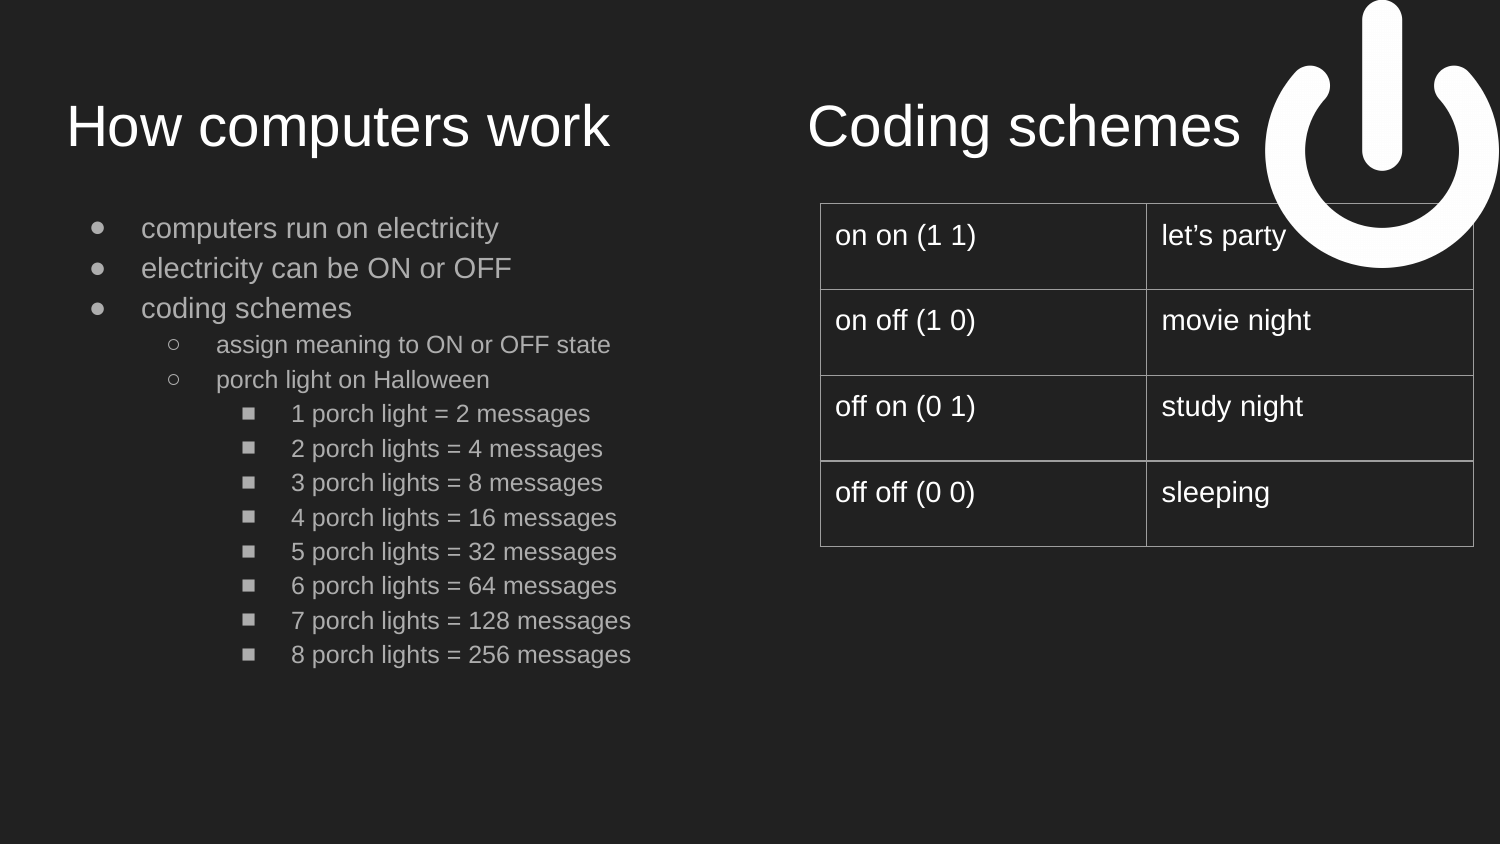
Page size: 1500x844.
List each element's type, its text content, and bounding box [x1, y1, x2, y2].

table_cell off on (0 1) [821, 376, 1146, 460]
title How computers work [51, 72, 671, 167]
table_cell off off (0 0) [821, 462, 1146, 546]
table_cell study night [1147, 376, 1473, 460]
list computers run on electricity electricity can be ON or OFF coding schemes assign meaning to ON or OFF state porch light on Halloween 1 porch light = 2 messages 2 porch lights = 4 messages 3 porch lights = 8 messages 4 porch lights = 16 messages 5 porch lights = 32 messages 6 porch lights = 64 messages 7 porch lights = 128 messages 8 porch lights = 256 messages [51, 189, 708, 750]
table_cell movie night [1147, 290, 1473, 375]
table_cell on off (1 0) [821, 290, 1146, 375]
picture [1263, 0, 1500, 270]
table_cell sleeping [1147, 462, 1473, 546]
title Coding schemes [792, 72, 1258, 167]
table_header on on (1 1) [821, 204, 1146, 289]
table_header let’s party [1147, 204, 1473, 289]
